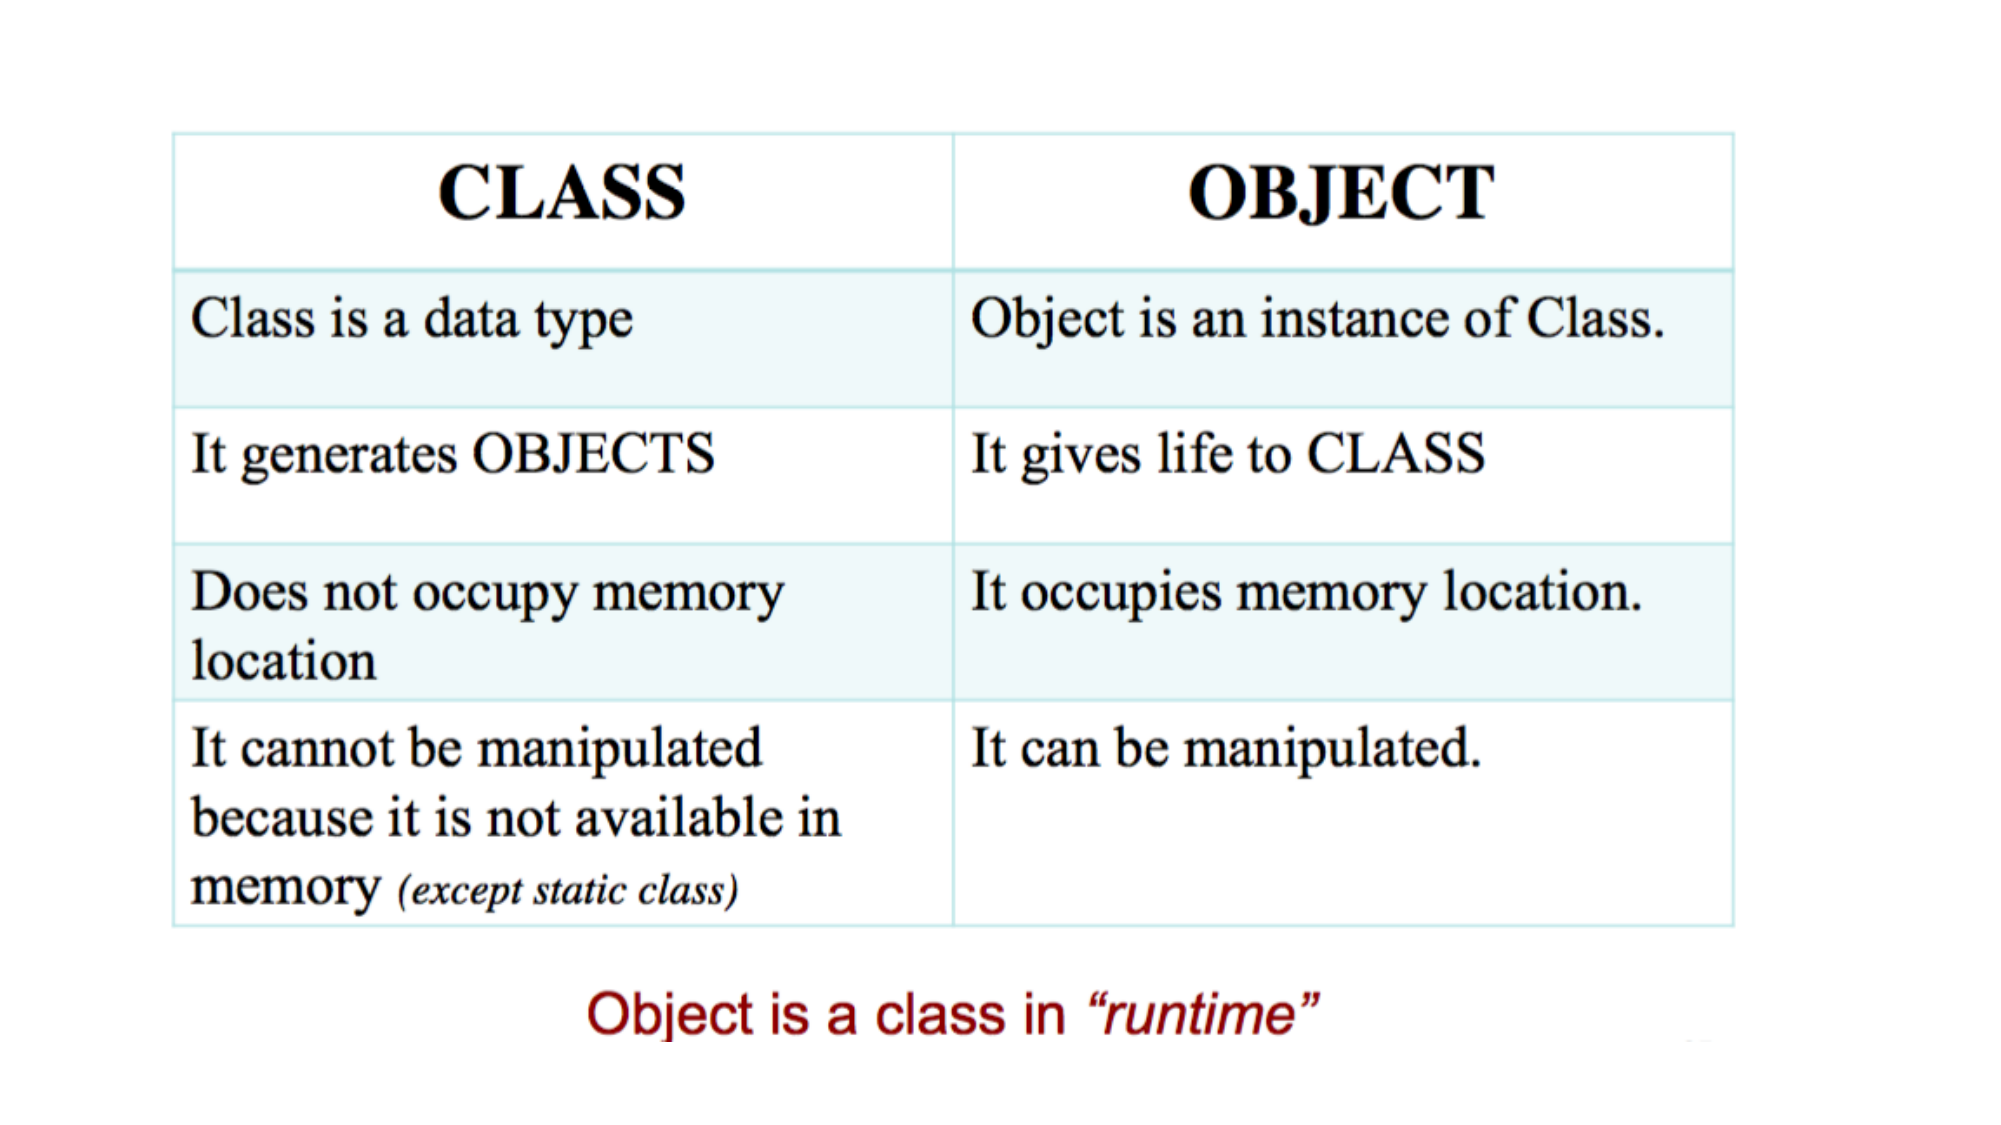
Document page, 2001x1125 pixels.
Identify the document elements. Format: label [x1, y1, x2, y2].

picture [144, 101, 1795, 1042]
